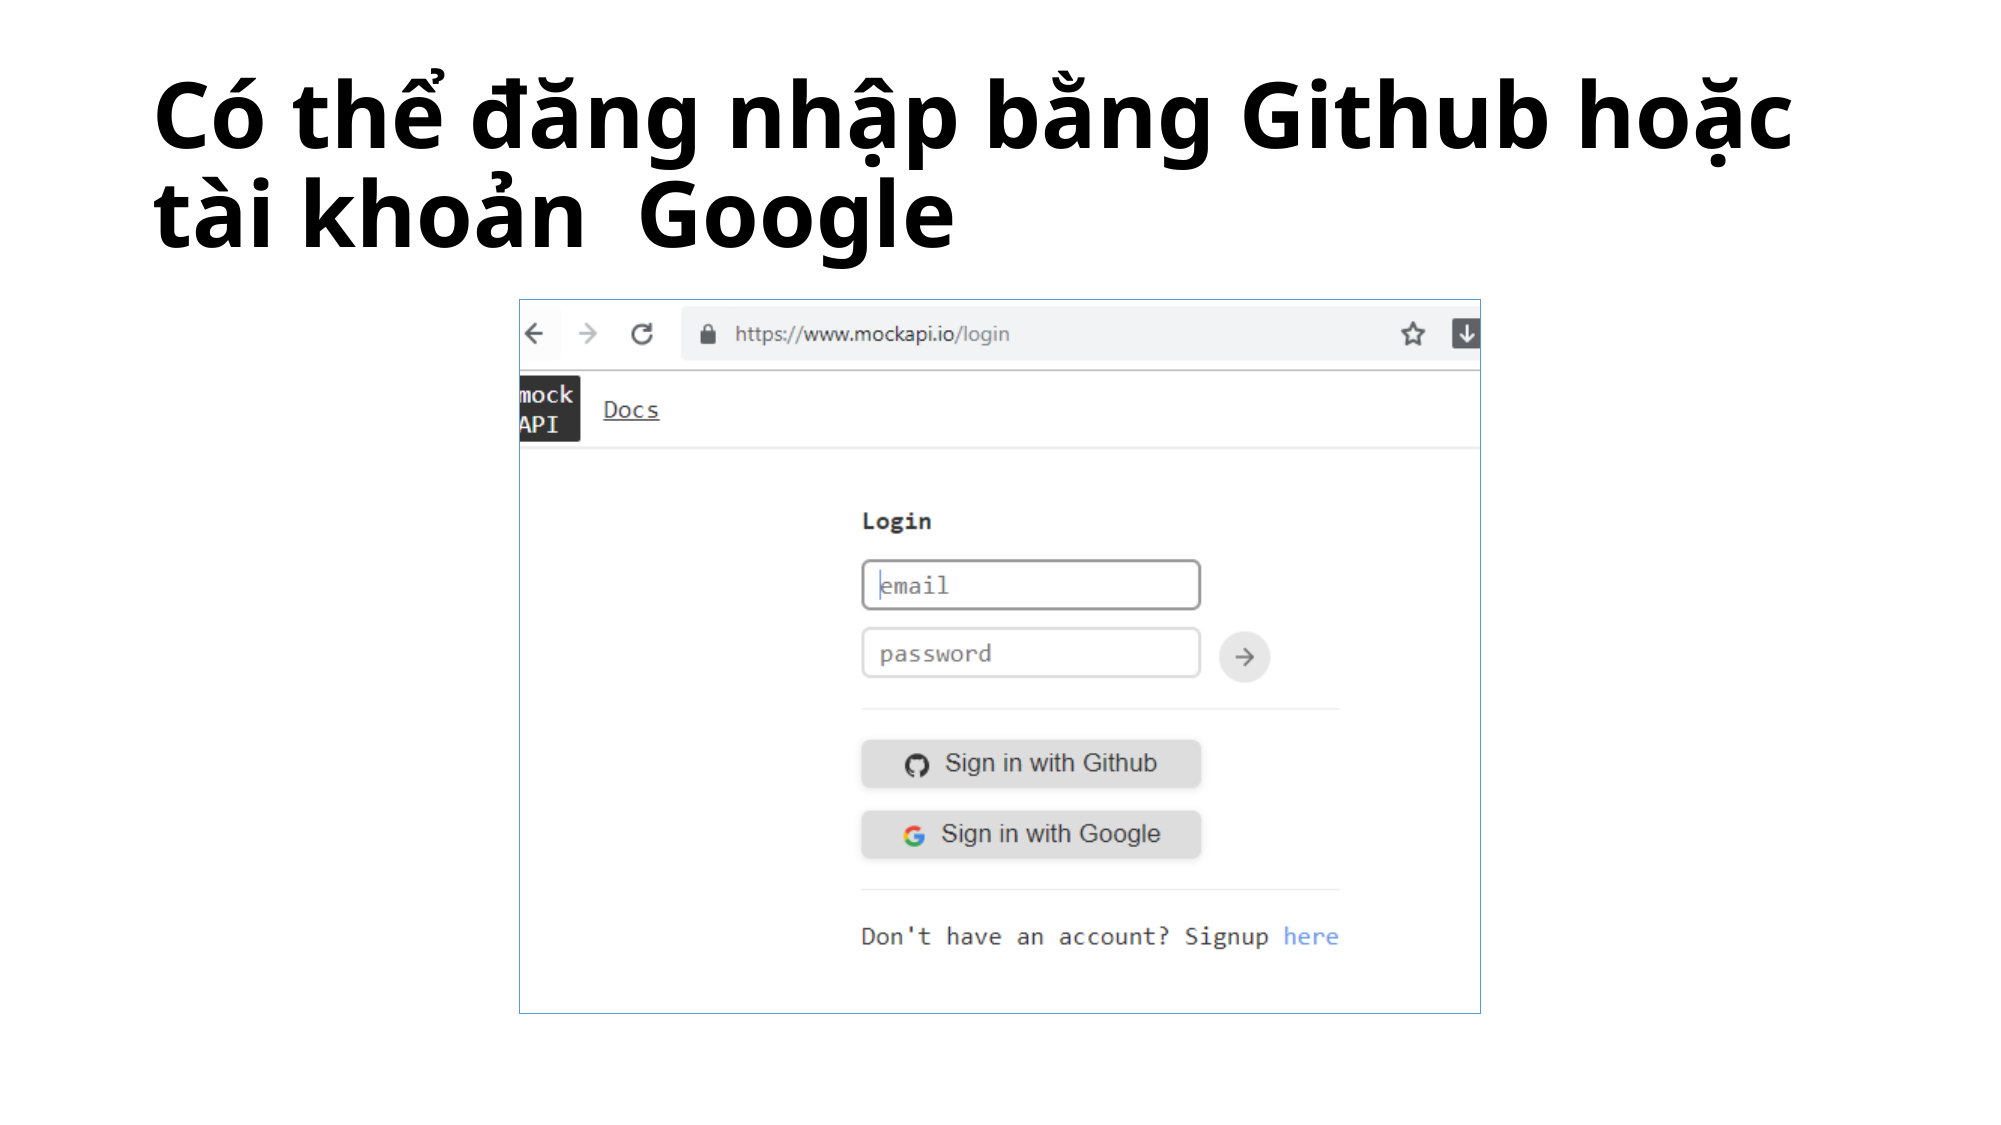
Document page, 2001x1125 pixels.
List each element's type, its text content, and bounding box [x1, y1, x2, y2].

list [519, 299, 1481, 1014]
title Có thể đăng nhập bằng Github hoặc tài khoản Google [137, 59, 1863, 278]
